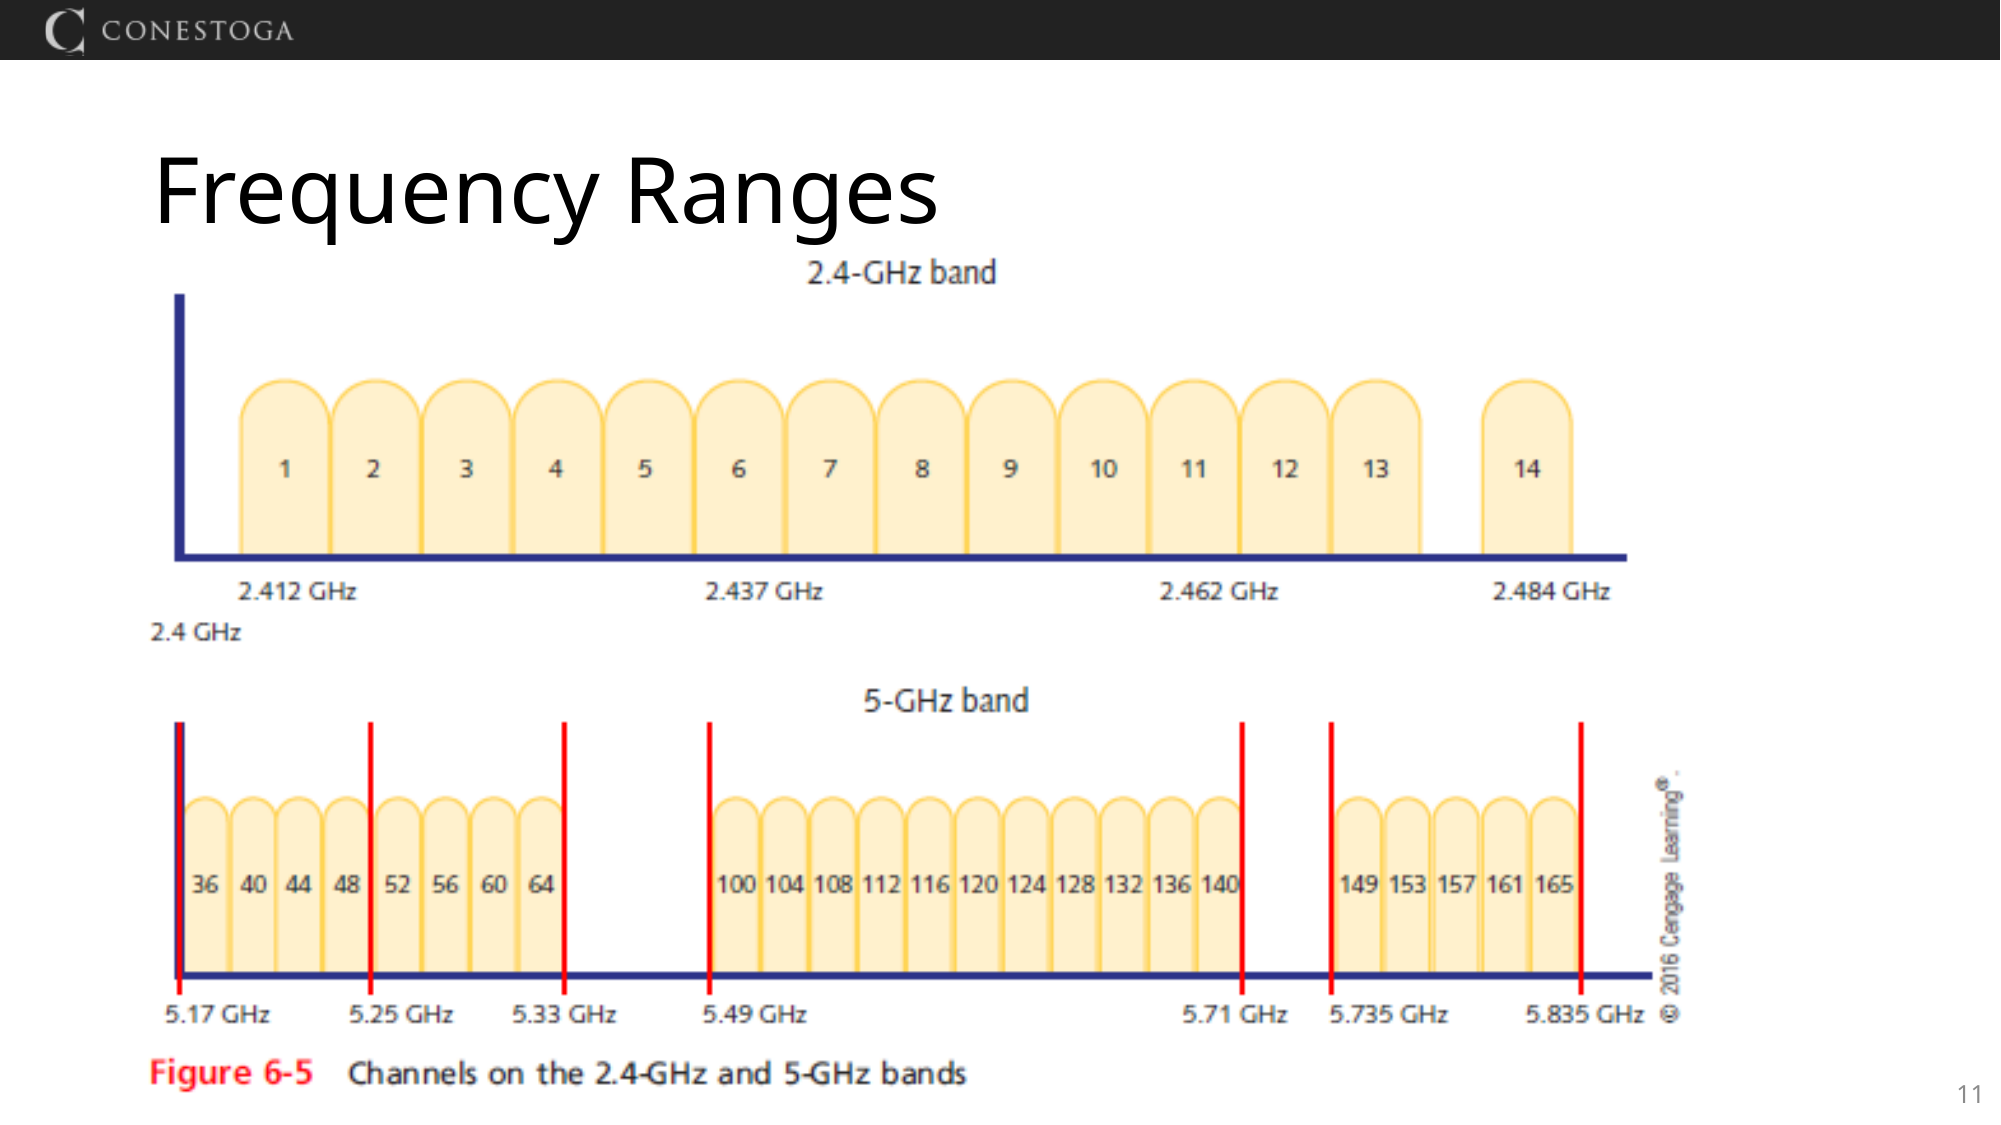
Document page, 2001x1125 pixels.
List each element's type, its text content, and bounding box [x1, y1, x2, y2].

title Frequency Ranges [137, 111, 1863, 278]
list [137, 254, 1694, 1095]
slide_number 11 [1890, 1065, 2000, 1125]
picture [45, 7, 302, 56]
